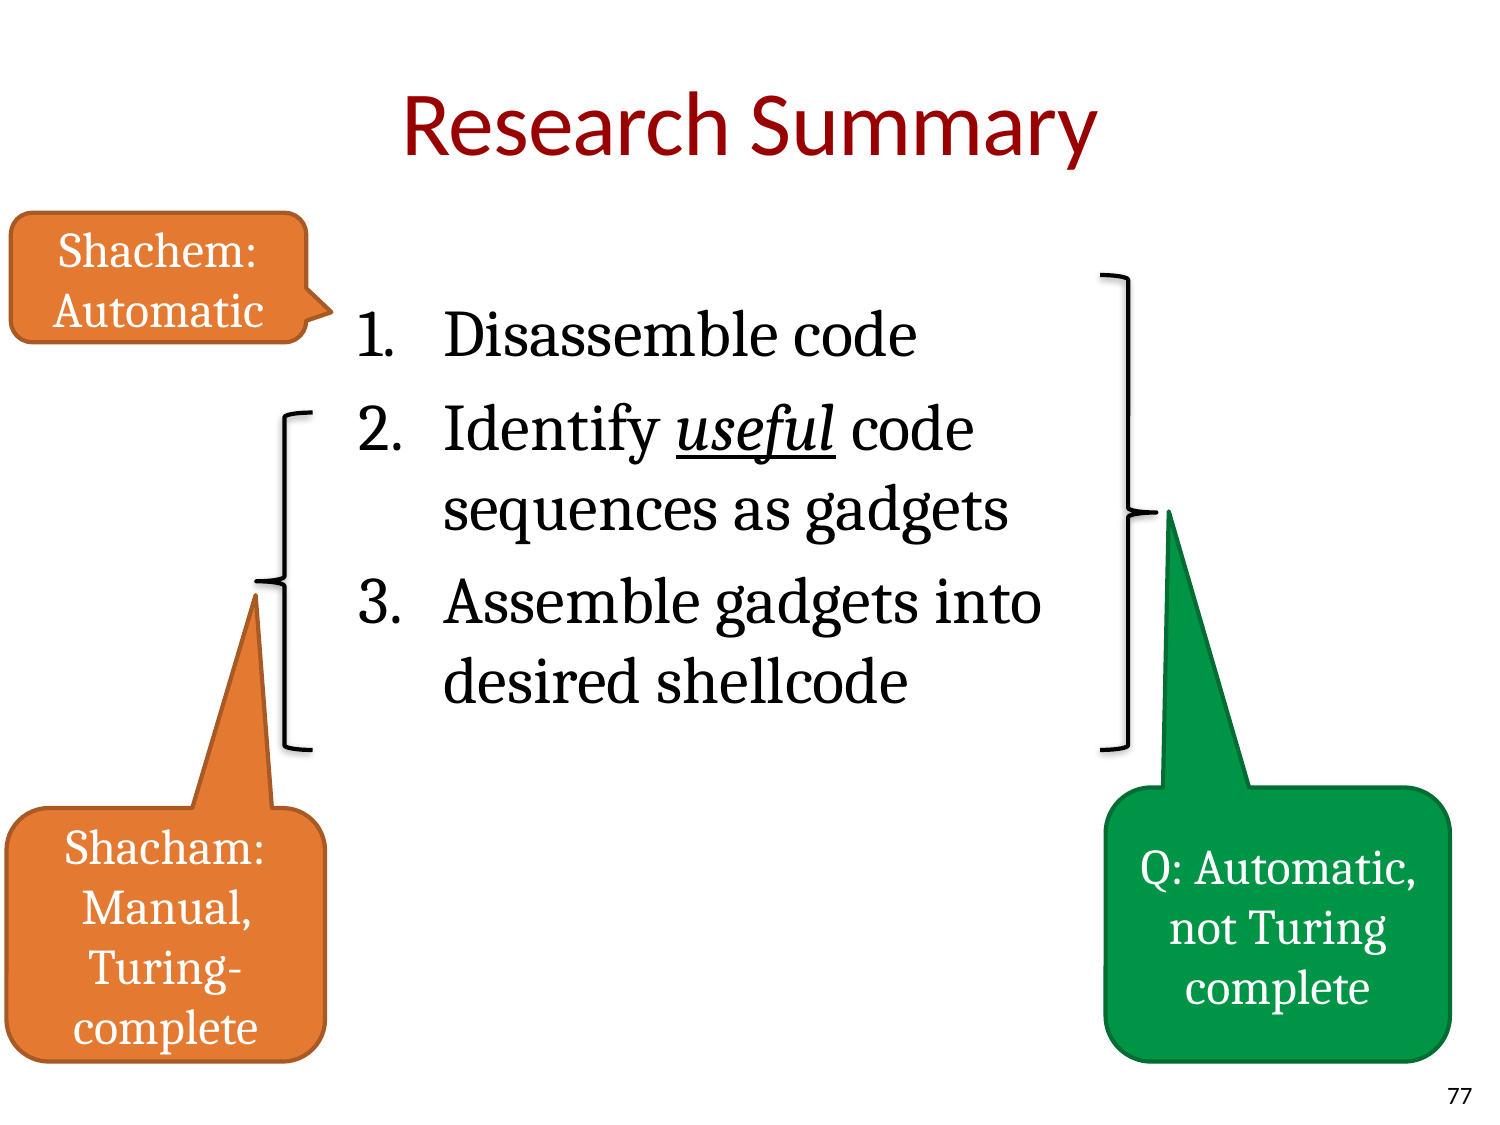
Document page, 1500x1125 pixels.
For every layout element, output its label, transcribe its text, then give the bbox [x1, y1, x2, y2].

text_box [254, 410, 313, 753]
text_box Shachem: Automatic [8, 210, 334, 345]
title Research Summary [75, 24, 1425, 213]
text_box Shacham: Manual, Turing-complete [4, 592, 328, 1064]
slide_number 77 [1137, 1065, 1488, 1125]
text_box Q: Automatic, not Turing complete [1103, 509, 1453, 1064]
list Disassemble code Identify useful code sequences as gadgets Assemble gadgets into desired shellcode [343, 282, 1157, 1063]
text_box [1099, 272, 1159, 753]
